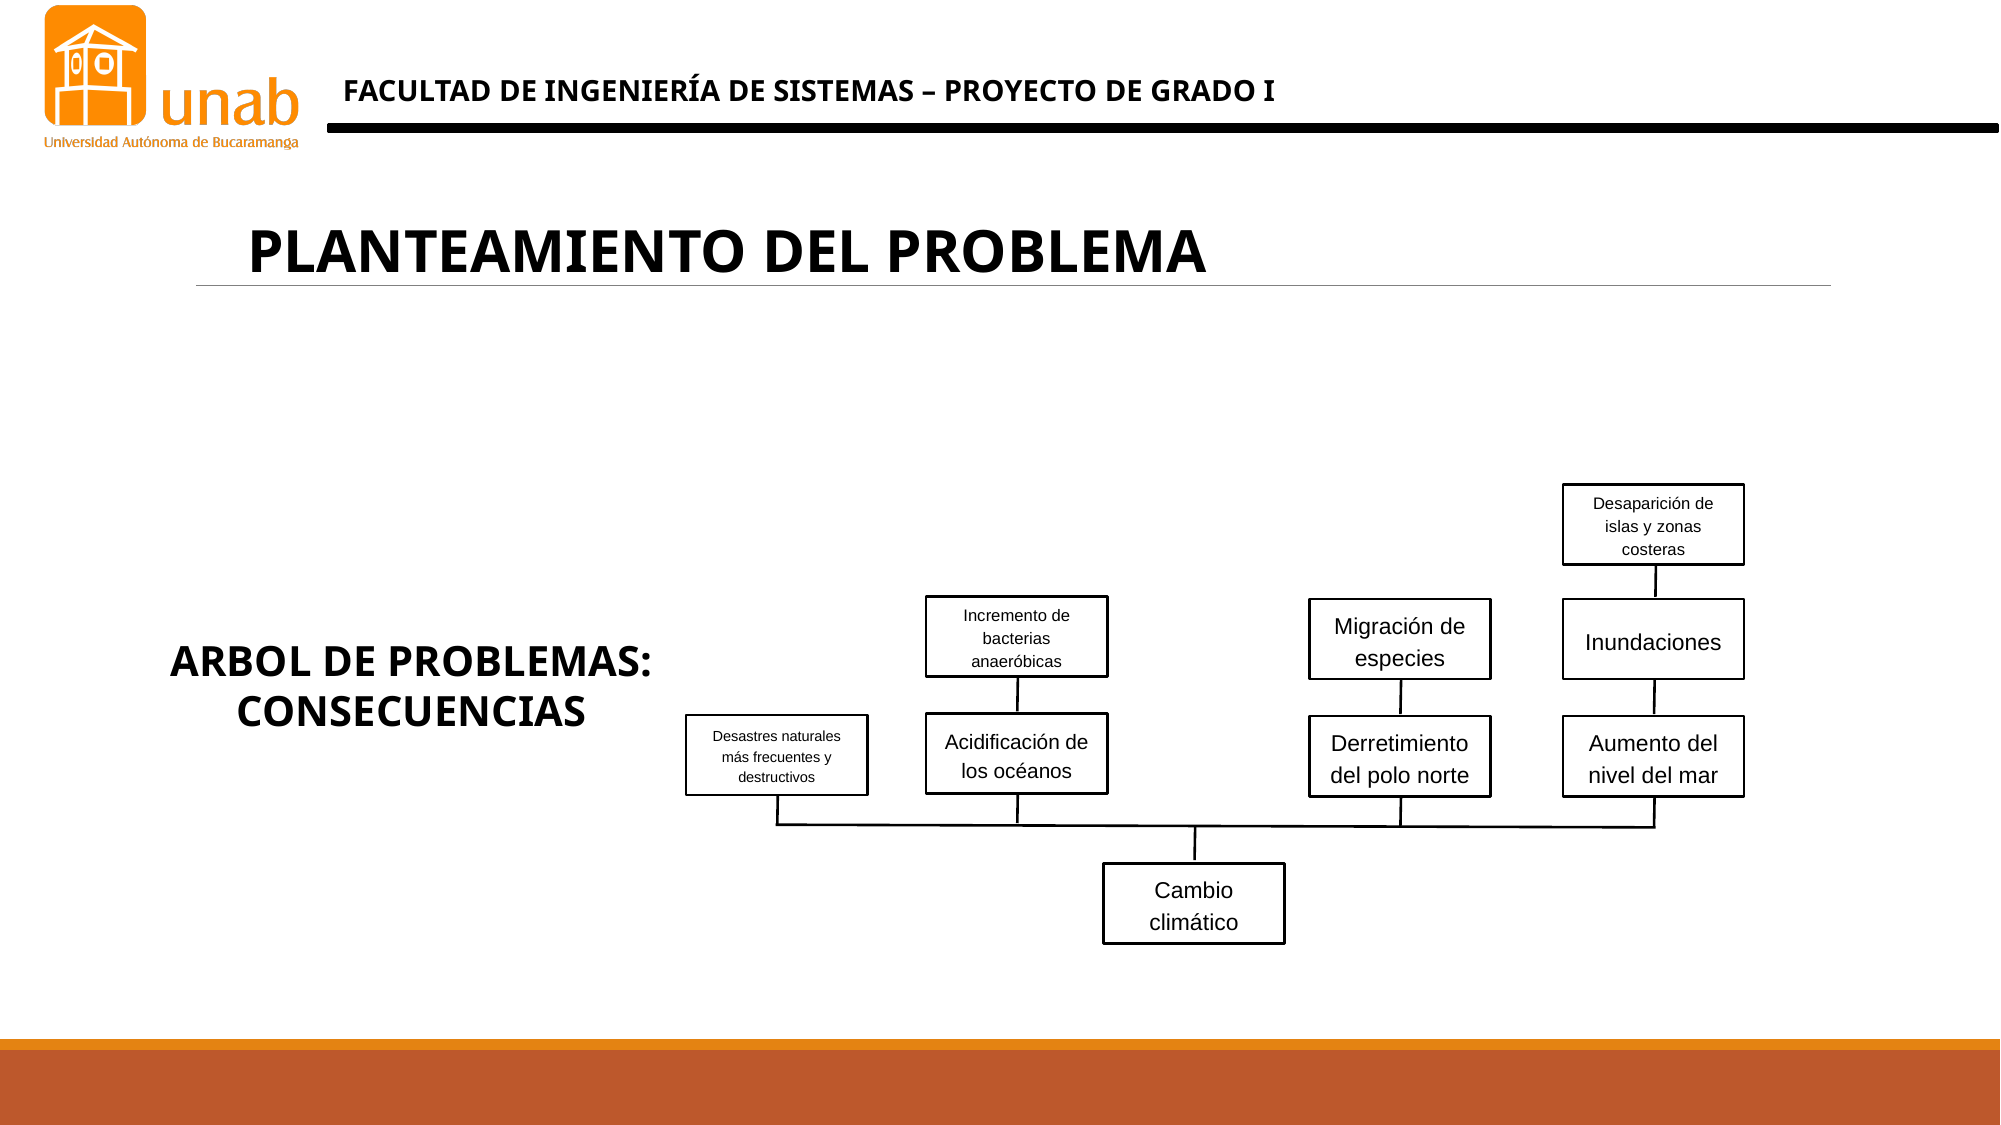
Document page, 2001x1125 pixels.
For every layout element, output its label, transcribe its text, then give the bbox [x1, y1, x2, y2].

text_box PLANTEAMIENTO DEL PROBLEMA [112, 206, 1342, 292]
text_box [685, 483, 1745, 945]
text_box FACULTAD DE INGENIERÍA DE SISTEMAS – PROYECTO DE GRADO I [328, 65, 2000, 115]
text_box [327, 123, 1999, 133]
picture [42, 3, 301, 154]
text_box ARBOL DE PROBLEMAS: CONSECUENCIAS [118, 627, 682, 743]
